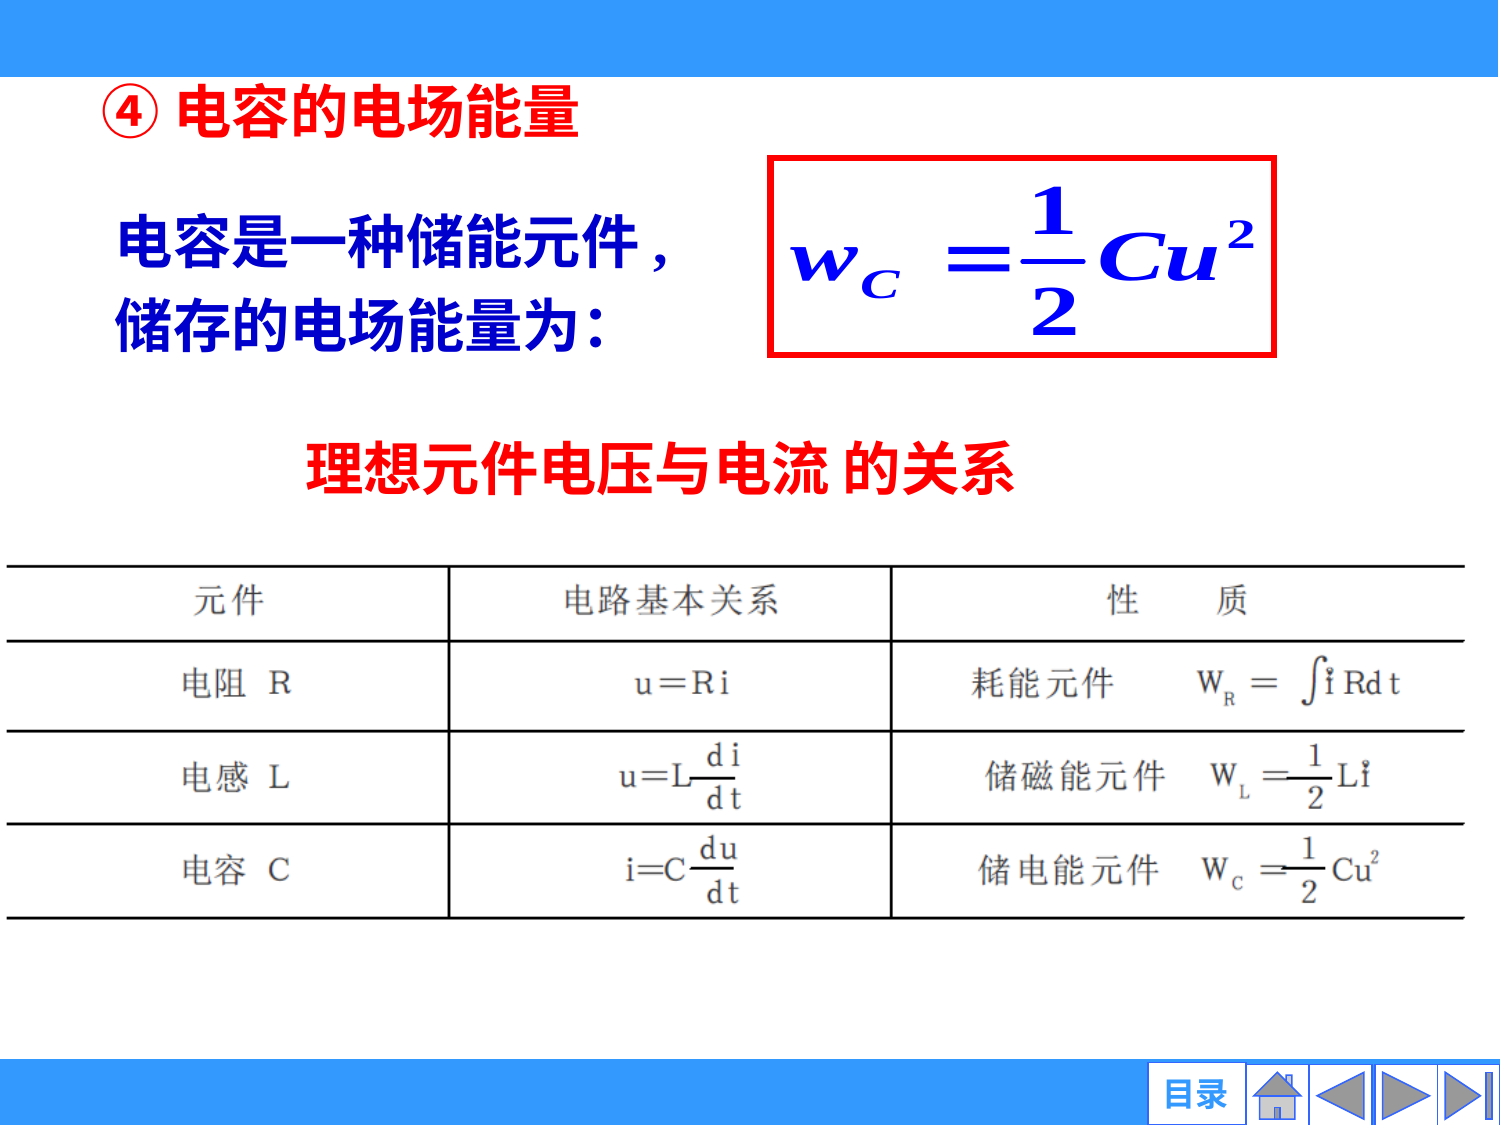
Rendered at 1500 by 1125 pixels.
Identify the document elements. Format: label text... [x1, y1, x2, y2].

picture [0, 550, 1484, 947]
text_box ④电容的电场能量 [86, 67, 597, 153]
text_box 电容是一种储能元件, 储存的电场能量为： [100, 184, 803, 367]
text_box 理想元件电压与电流 的关系 [290, 425, 1093, 510]
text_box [773, 160, 1271, 353]
